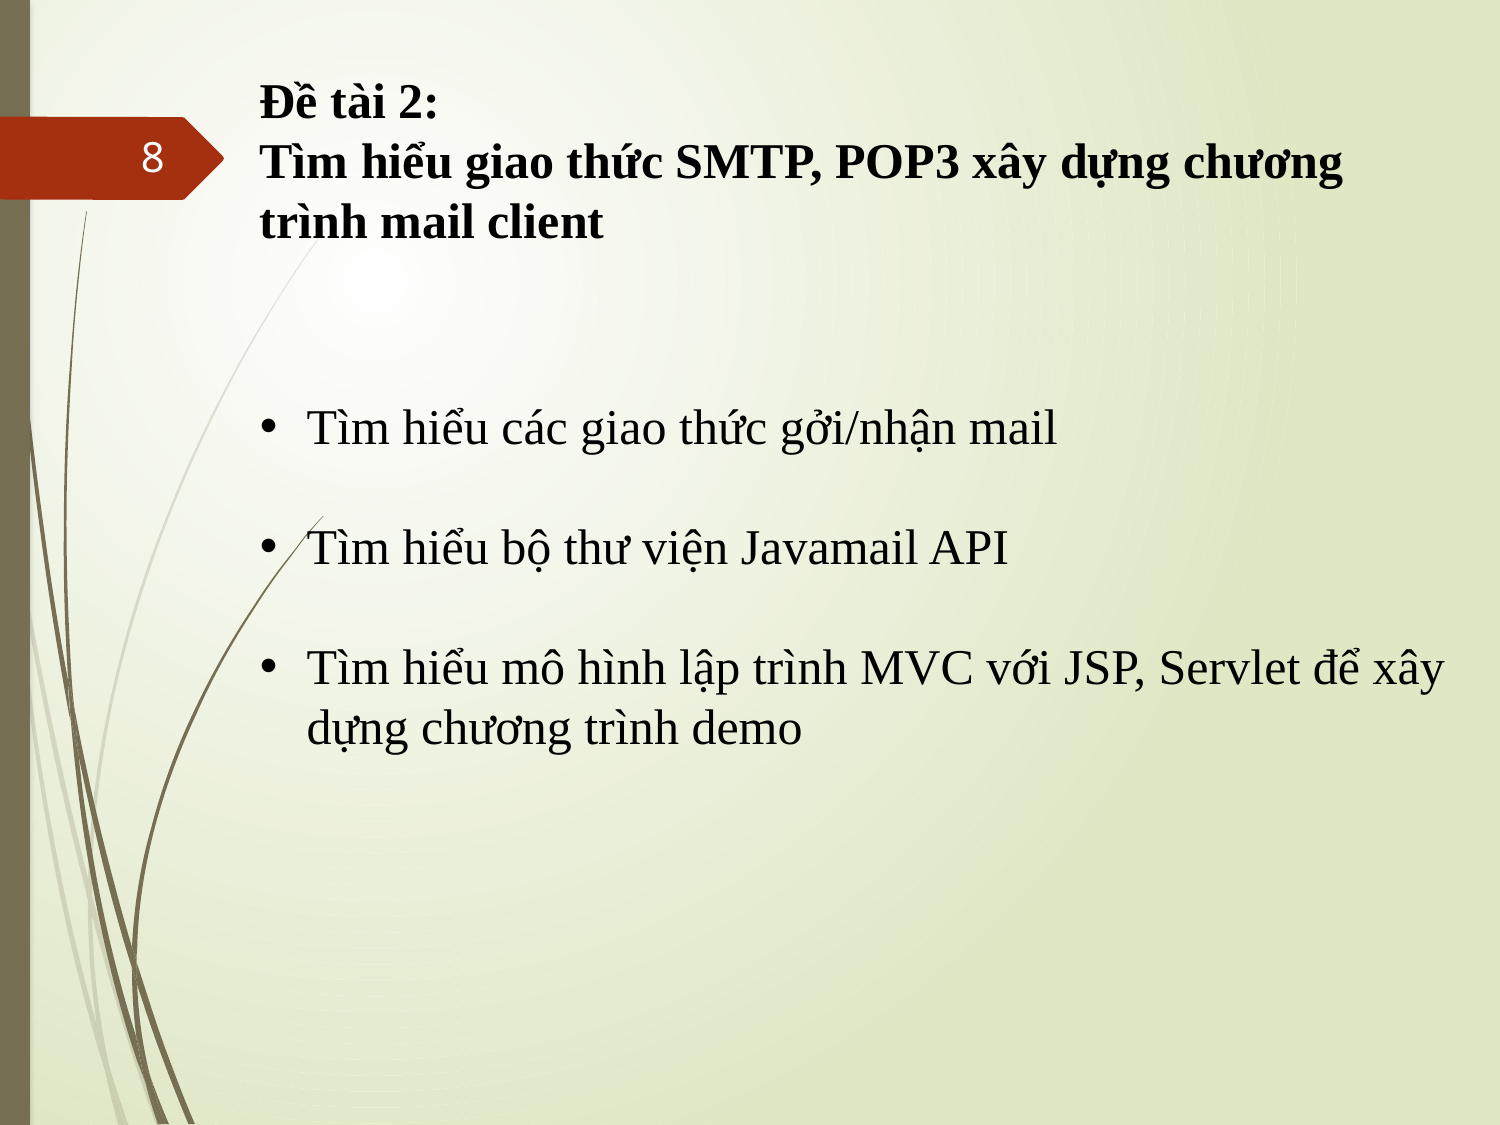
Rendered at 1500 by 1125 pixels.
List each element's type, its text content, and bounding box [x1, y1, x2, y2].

text_box Tìm hiểu các giao thức gởi/nhận mail Tìm hiểu bộ thư viện Javamail API Tìm hiểu mô hình lập trình MVC với JSP, Servlet để xây dựng chương trình demo [245, 387, 1500, 823]
slide_number 8 [83, 129, 180, 190]
text_box Đề tài 2: Tìm hiểu giao thức SMTP, POP3 xây dựng chương trình mail client [245, 61, 1452, 256]
